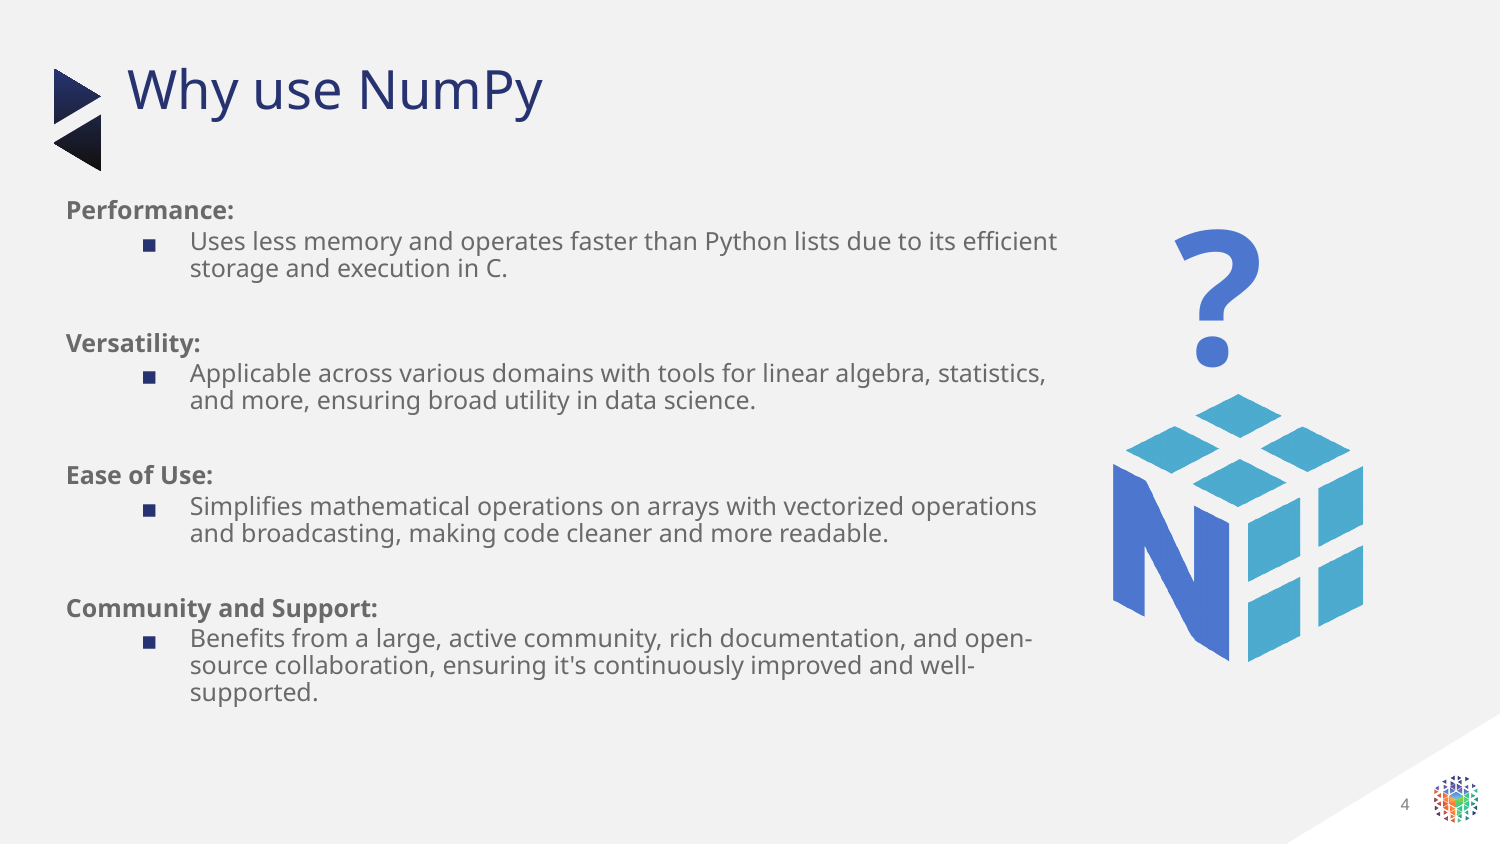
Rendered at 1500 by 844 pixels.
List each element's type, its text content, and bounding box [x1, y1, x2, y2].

text_box ? [1159, 170, 1288, 357]
title Why use NumPy [127, 63, 1410, 175]
picture [1004, 358, 1471, 671]
picture [1434, 775, 1479, 823]
list Performance: Uses less memory and operates faster than Python lists due to its efficient storage and execution in C. Versatility: Applicable across various domains with tools for linear algebra, statistics, and more, ensuring broad utility in data science. Ease of Use: Simplifies mathematical operations on arrays with vectorized operations and broadcasting, making code cleaner and more readable. Community and Support: Benefits from a large, active community, rich documentation, and open-source collaboration, ensuring it's continuously improved and well-supported. [39, 191, 1060, 770]
